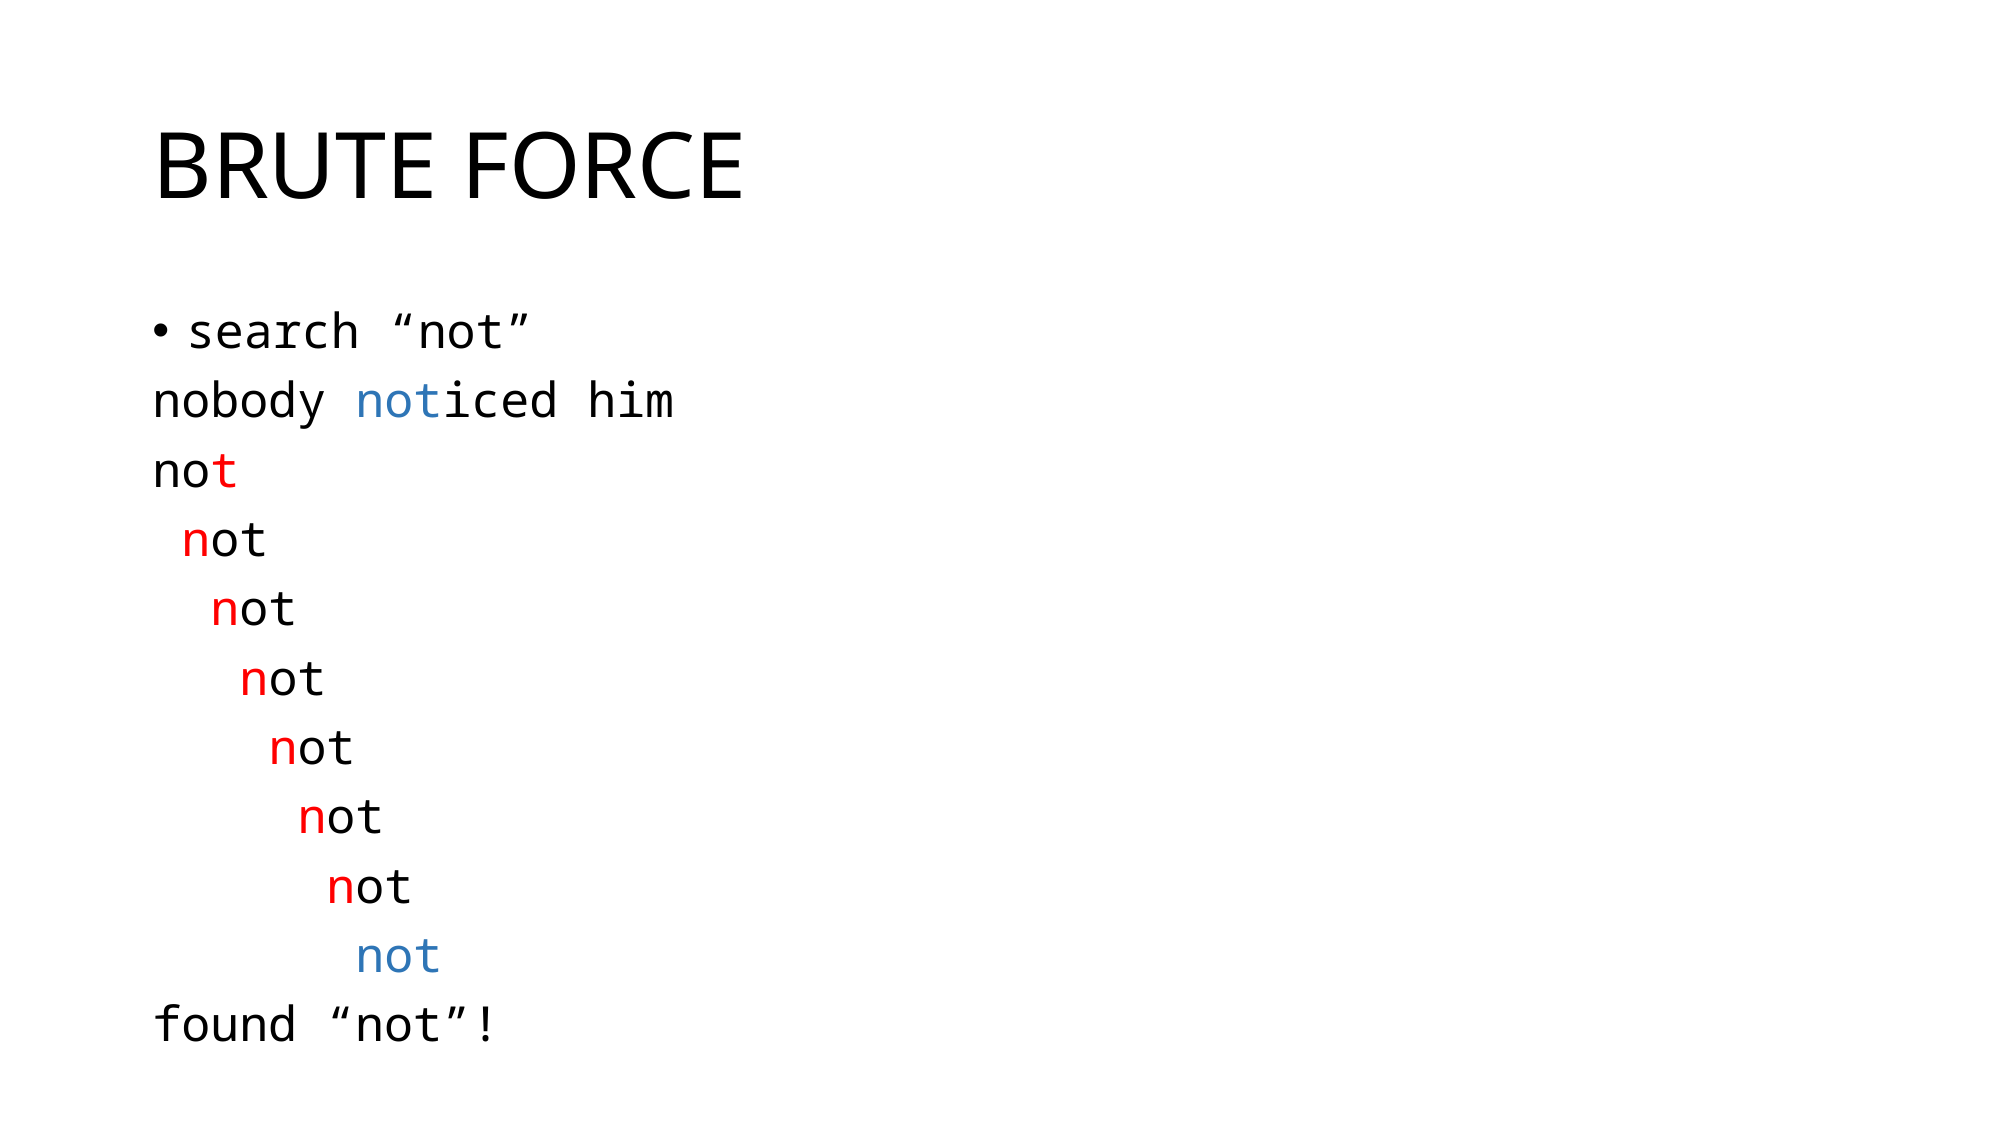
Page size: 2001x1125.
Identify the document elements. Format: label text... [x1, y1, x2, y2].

title BRUTE FORCE [137, 59, 1863, 278]
list search “not” nobody noticed him not not not not not not not not found “not”! [137, 299, 1863, 1066]
